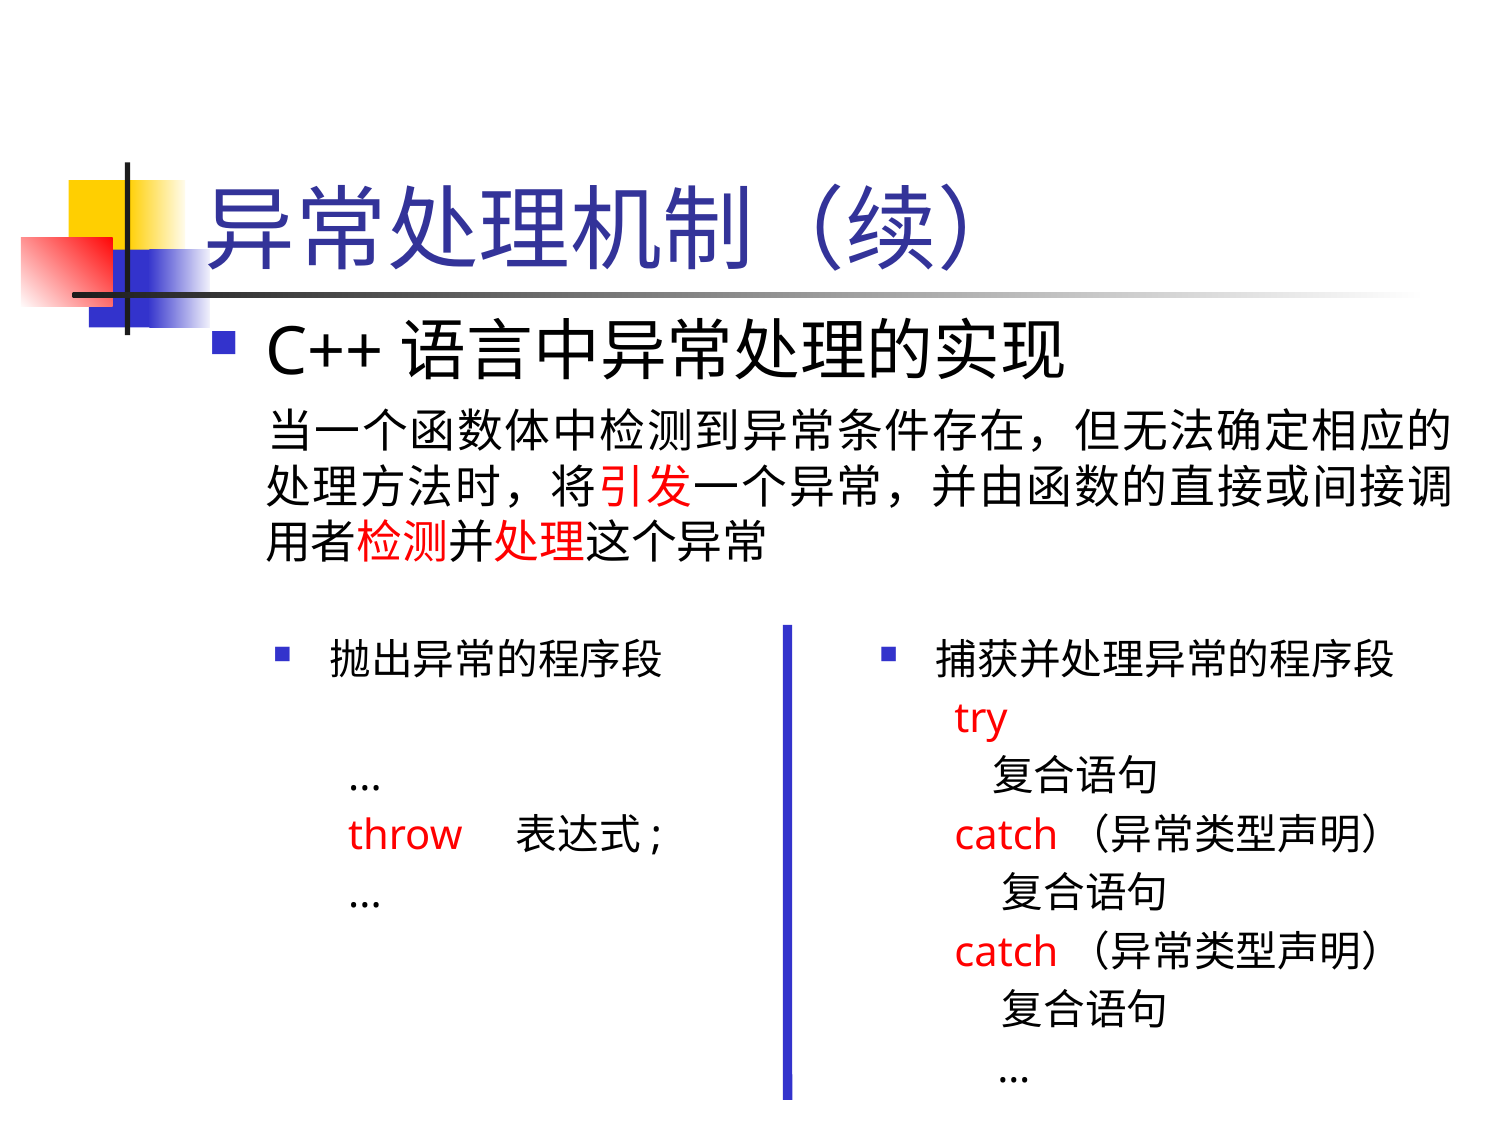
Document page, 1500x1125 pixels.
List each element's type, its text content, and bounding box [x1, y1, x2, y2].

title 异常处理机制（续） [188, 101, 1468, 289]
text_box 抛出异常的程序段 ... throw 表达式; ... [258, 624, 840, 1125]
text_box 捕获并处理异常的程序段 try 复合语句 catch（异常类型声明） 复合语句 catch（异常类型声明） 复合语句 … [864, 624, 1500, 1125]
list C++语言中异常处理的实现 当一个函数体中检测到异常条件存在，但无法确定相应的处理方法时，将引发一个异常，并由函数的直接或间接调用者检测并处理这个异常 [193, 299, 1470, 976]
